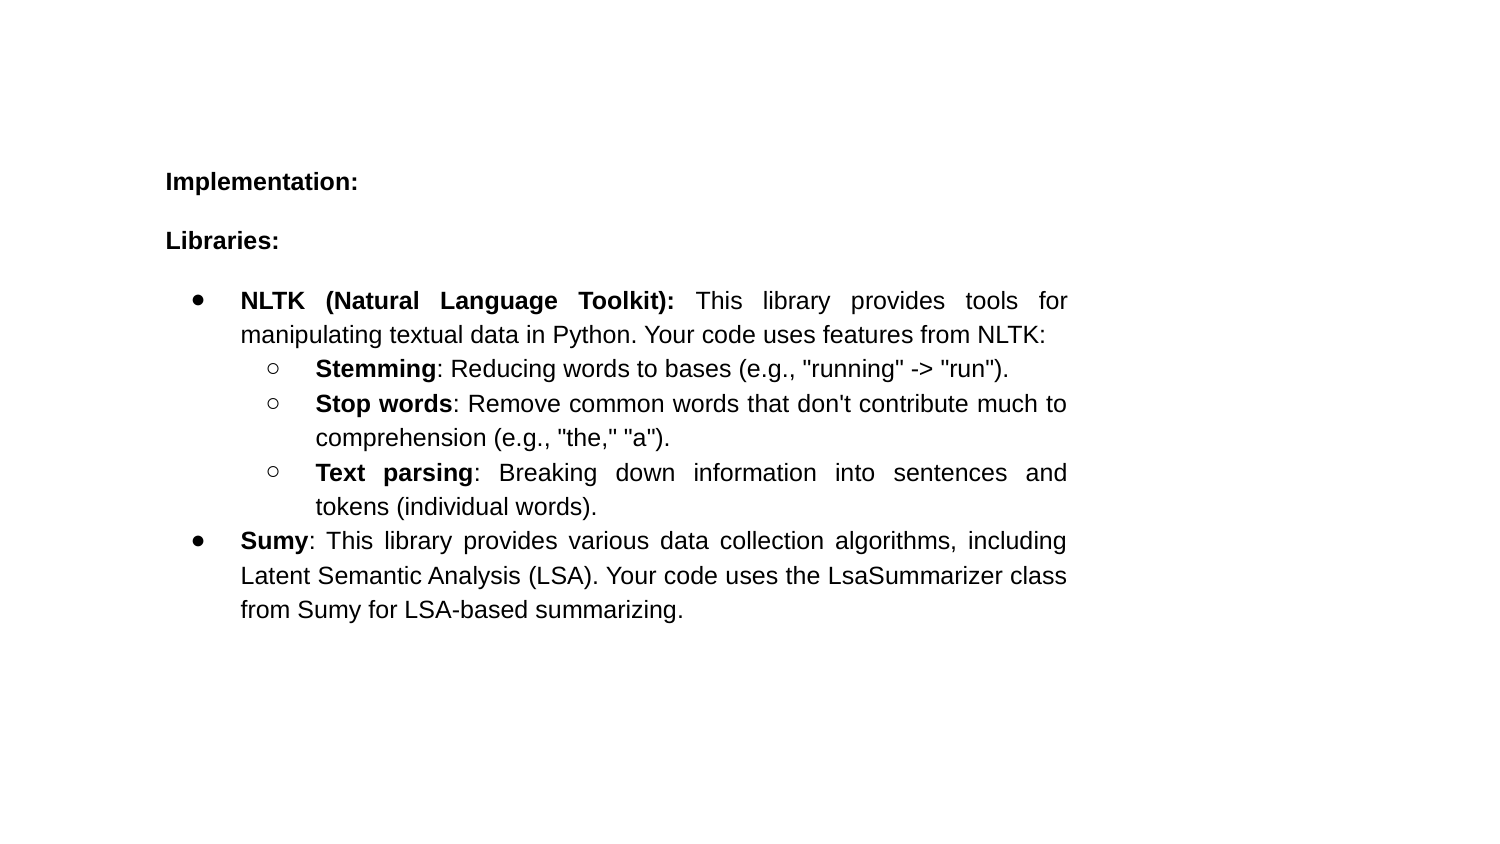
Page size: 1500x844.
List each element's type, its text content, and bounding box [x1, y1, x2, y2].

text_box Implementation: Libraries: NLTK (Natural Language Toolkit): This library provides tools for manipulating textual data in Python. Your code uses features from NLTK: Stemming: Reducing words to bases (e.g., "running" -> "run"). Stop words: Remove common words that don't contribute much to comprehension (e.g., "the," "a"). Text parsing: Breaking down information into sentences and tokens (individual words). Sumy: This library provides various data collection algorithms, including Latent Semantic Analysis (LSA). Your code uses the LsaSummarizer class from Sumy for LSA-based summarizing. [150, 145, 1084, 709]
